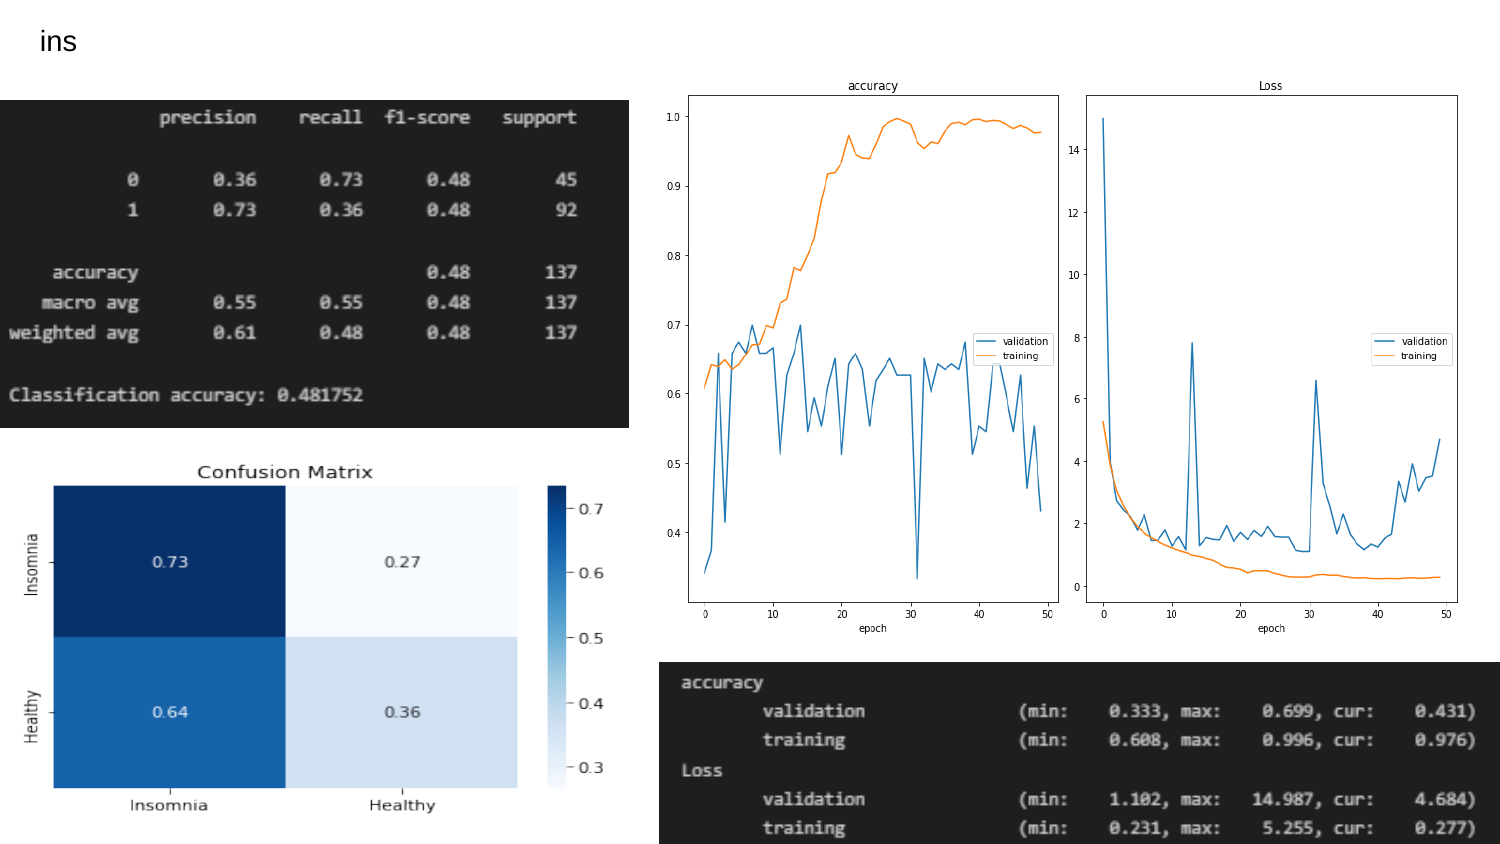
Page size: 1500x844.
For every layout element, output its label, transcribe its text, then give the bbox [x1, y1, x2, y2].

picture [659, 72, 1462, 640]
picture [0, 100, 629, 428]
picture [12, 454, 617, 822]
picture [659, 662, 1500, 844]
text_box ins [24, 7, 1229, 73]
